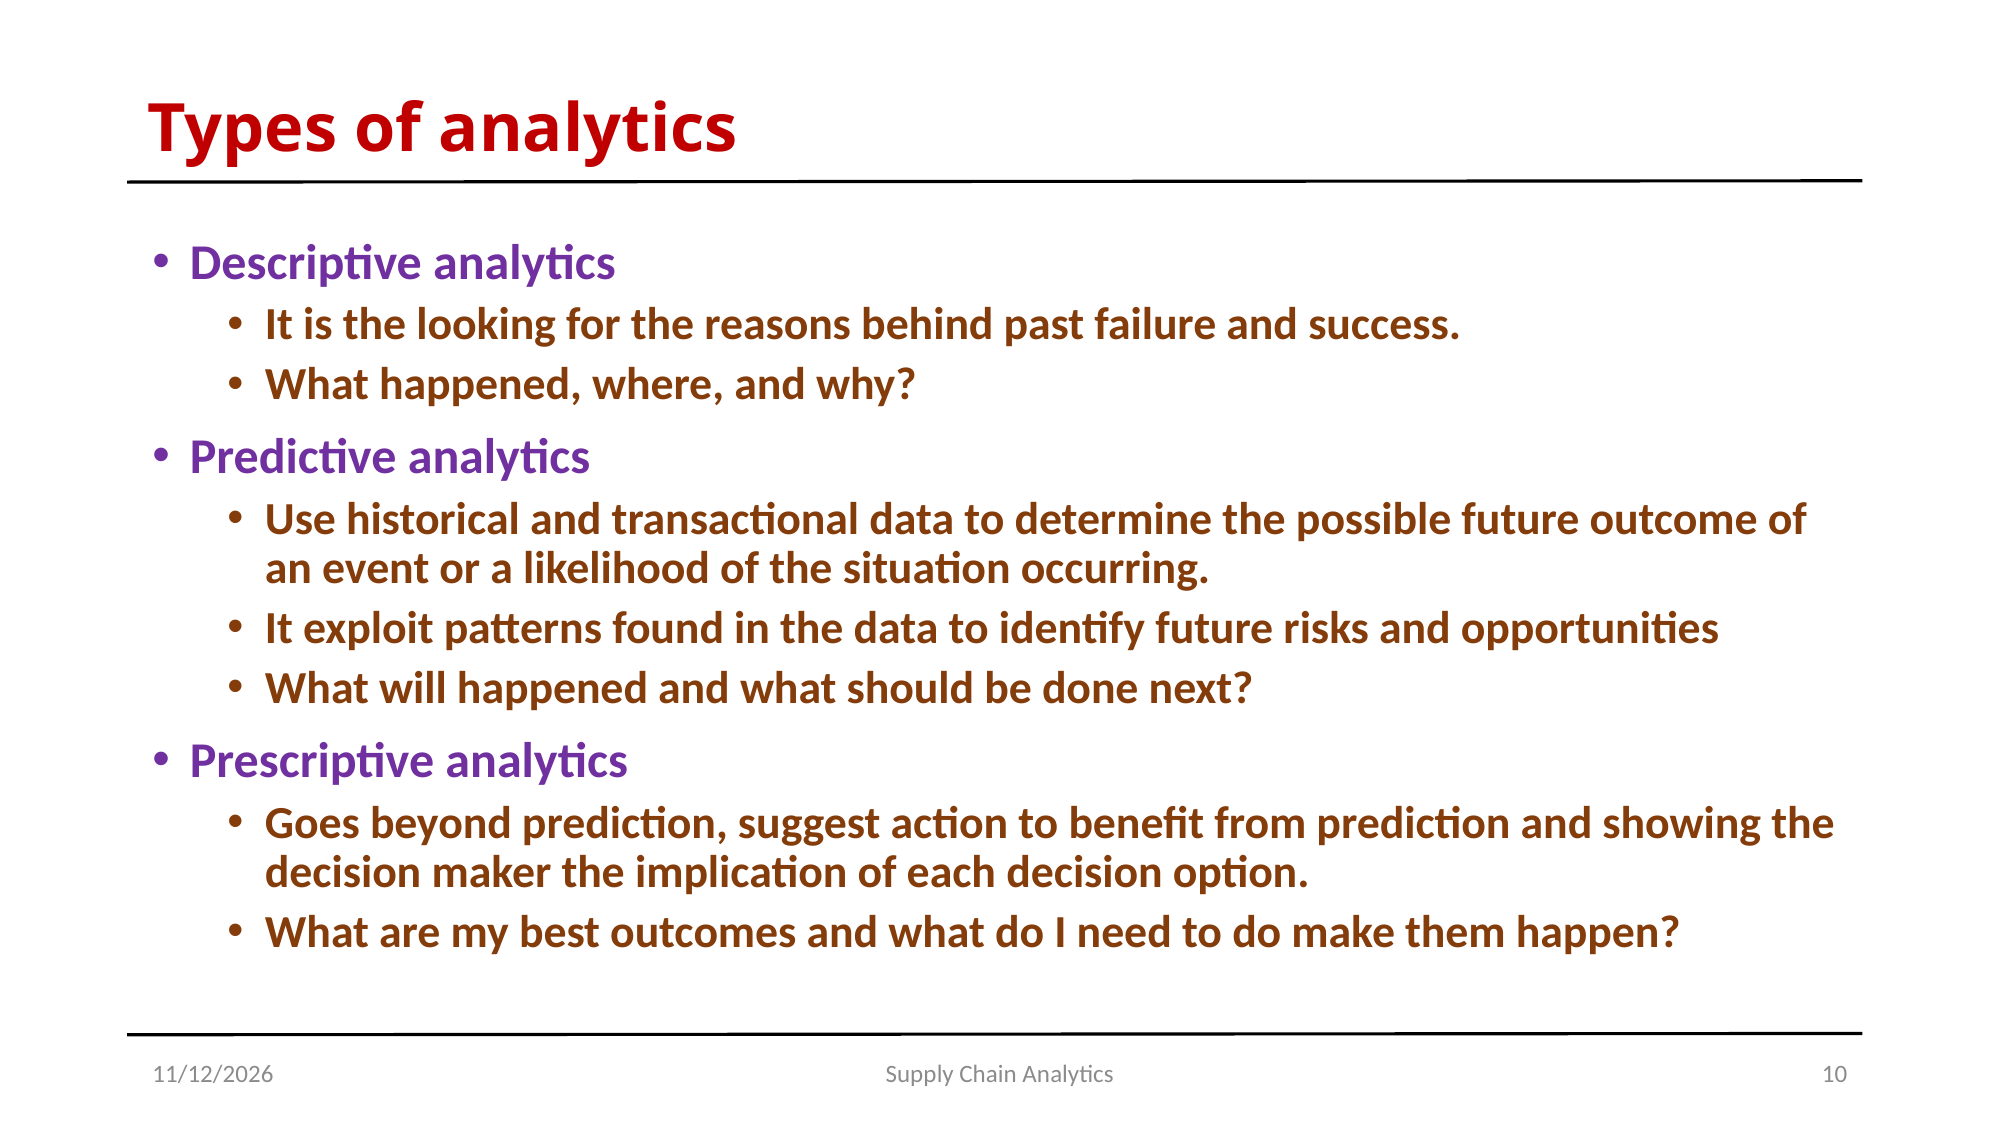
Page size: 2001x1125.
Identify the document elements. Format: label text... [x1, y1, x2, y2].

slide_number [137, 1042, 588, 1103]
footer Supply Chain Analytics [662, 1042, 1338, 1103]
slide_number 10 [1412, 1042, 1863, 1103]
title Types of analytics [132, 84, 1858, 177]
list Descriptive analytics It is the looking for the reasons behind past failure and success. What happened, where, and why? Predictive analytics Use historical and transactional data to determine the possible future outcome of an event or a likelihood of the situation occurring. It exploit patterns found in the data to identify future risks and opportunities What will happened and what should be done next? Prescriptive analytics Goes beyond prediction, suggest action to benefit from prediction and showing the decision maker the implication of each decision option. What are my best outcomes and what do I need to do make them happen? [137, 228, 1863, 989]
